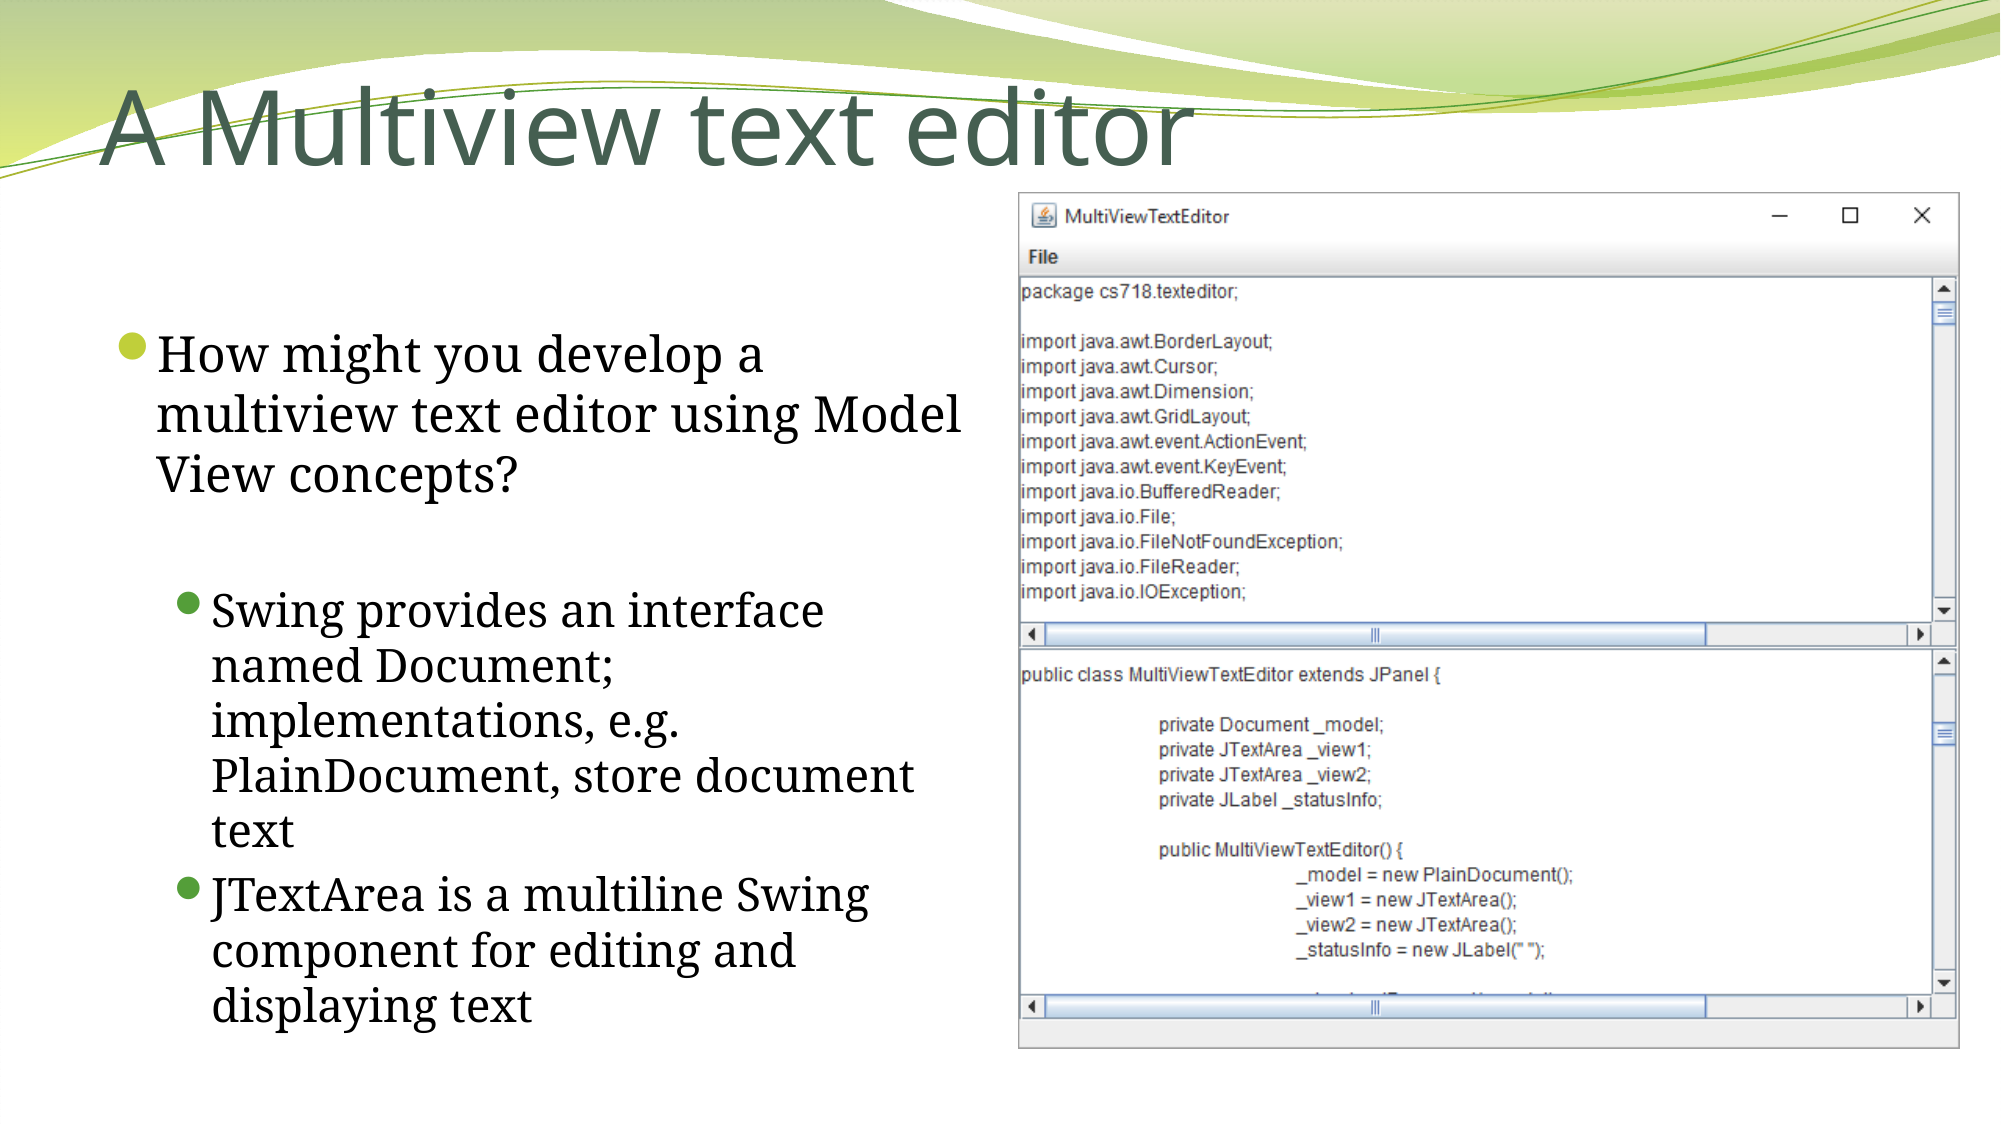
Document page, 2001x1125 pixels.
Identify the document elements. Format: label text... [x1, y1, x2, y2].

title A Multiview text editor [99, 0, 1900, 187]
picture [1018, 192, 1960, 1050]
list How might you develop a multiview text editor using Model View concepts? Swing provides an interface named Document; implementations, e.g. PlainDocument, store document text JTextArea is a multiline Swing component for editing and displaying text [99, 314, 984, 1043]
